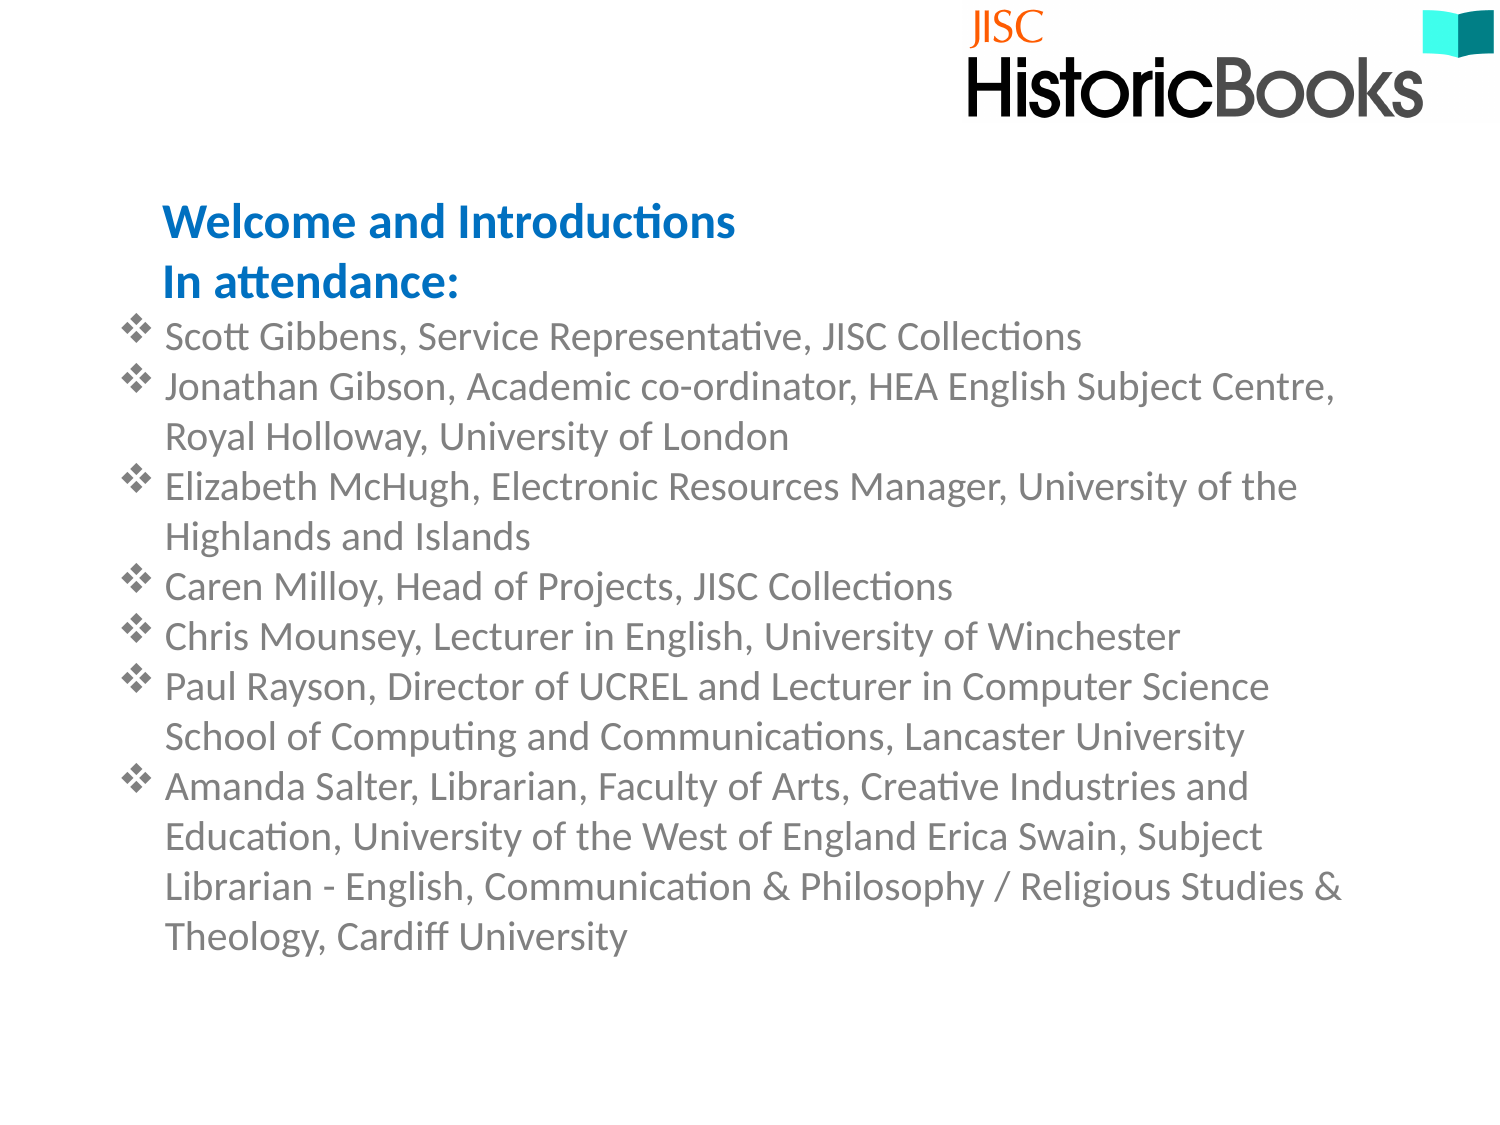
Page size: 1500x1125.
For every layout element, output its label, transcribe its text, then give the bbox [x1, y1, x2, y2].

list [962, 0, 1500, 124]
text_box Welcome and Introductions In attendance: Scott Gibbens, Service Representative, JISC Collections Jonathan Gibson, Academic co-ordinator, HEA English Subject Centre, Royal Holloway, University of London Elizabeth McHugh, Electronic Resources Manager, University of the Highlands and Islands Caren Milloy, Head of Projects, JISC Collections Chris Mounsey, Lecturer in English, University of Winchester Paul Rayson, Director of UCREL and Lecturer in Computer Science School of Computing and Communications, Lancaster University Amanda Salter, Librarian, Faculty of Arts, Creative Industries and Education, University of the West of England Erica Swain, Subject Librarian - English, Communication & Philosophy / Religious Studies & Theology, Cardiff University [103, 181, 1394, 1004]
